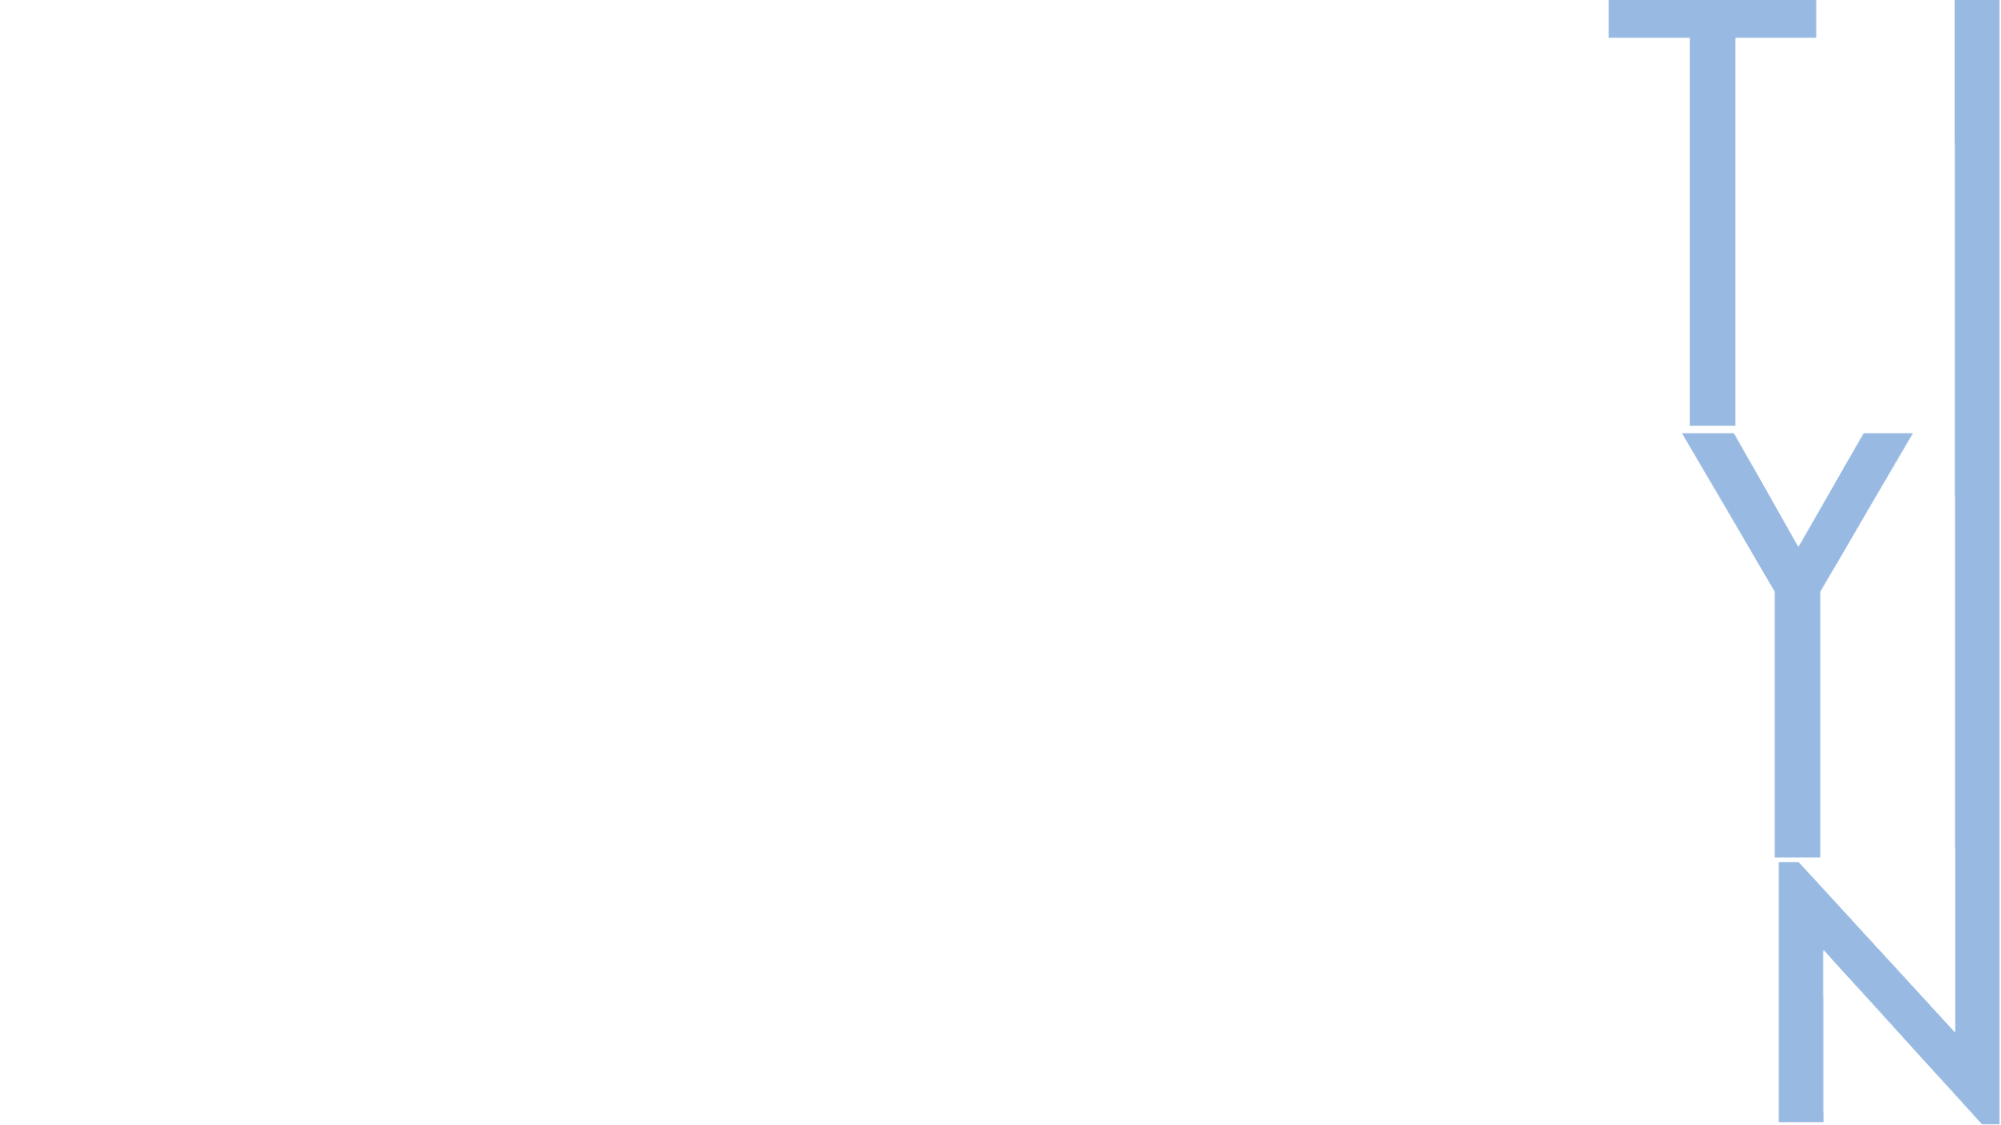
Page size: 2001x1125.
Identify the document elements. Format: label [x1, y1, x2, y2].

picture [1608, 0, 2000, 1125]
